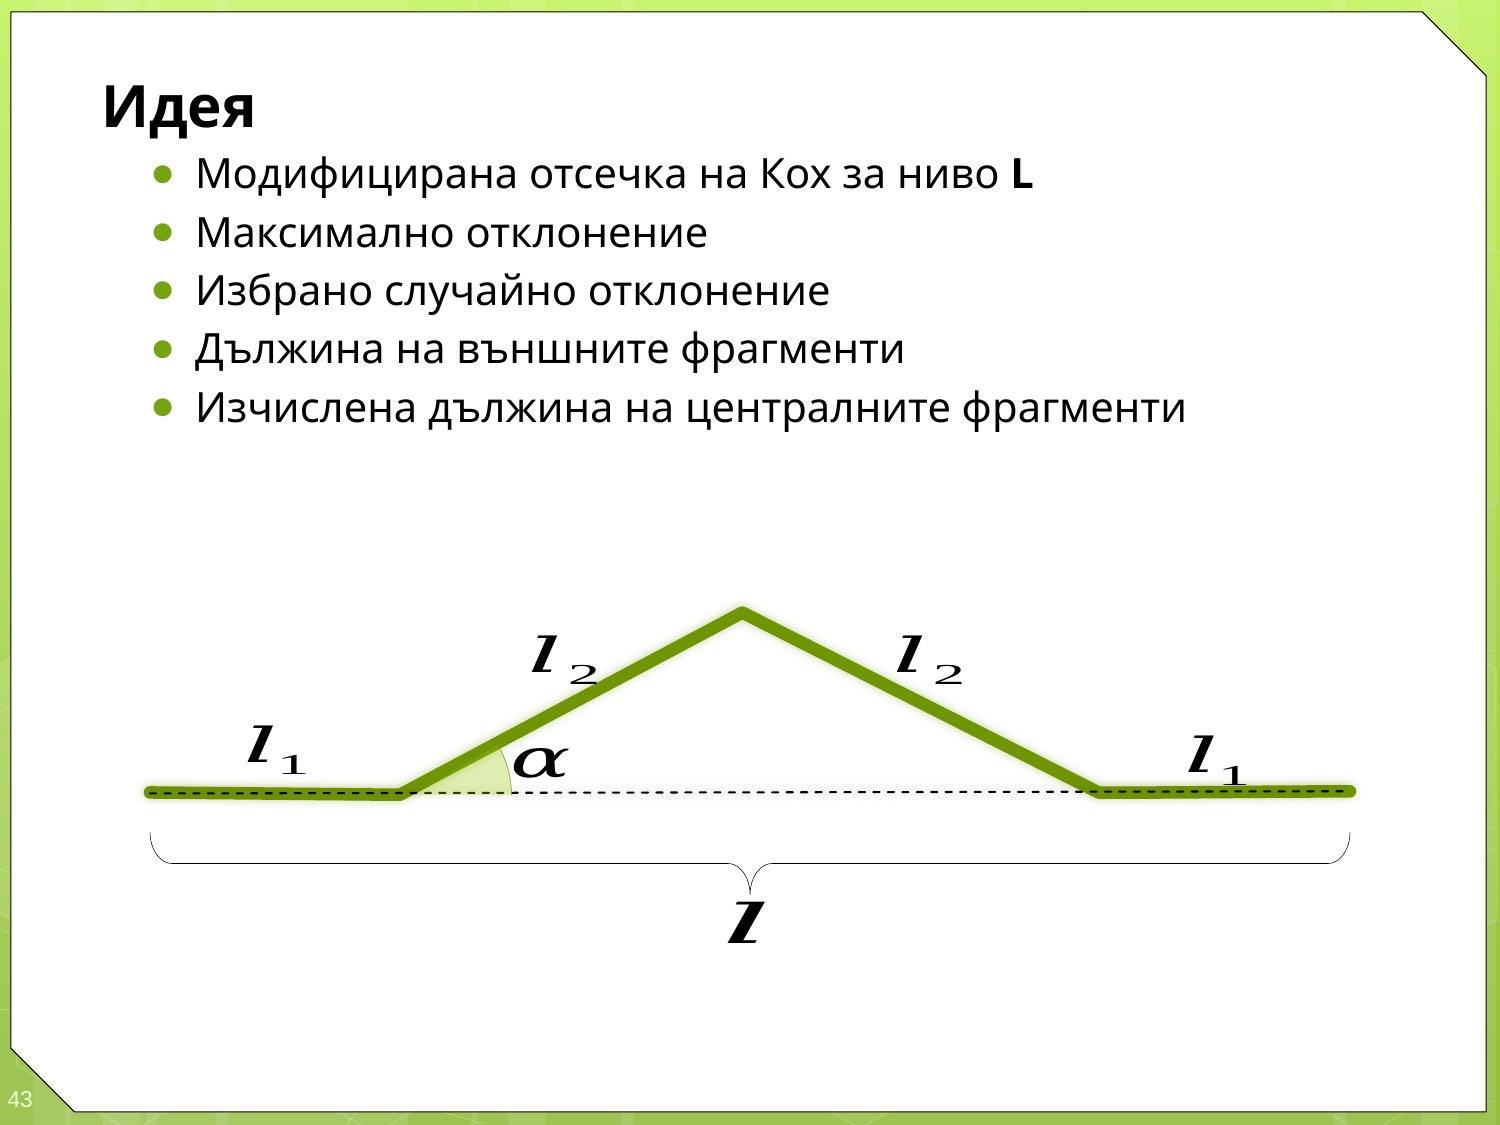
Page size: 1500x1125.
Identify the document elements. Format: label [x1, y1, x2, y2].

text_box [412, 611, 1090, 787]
text_box [424, 744, 513, 789]
text_box [149, 832, 1351, 896]
